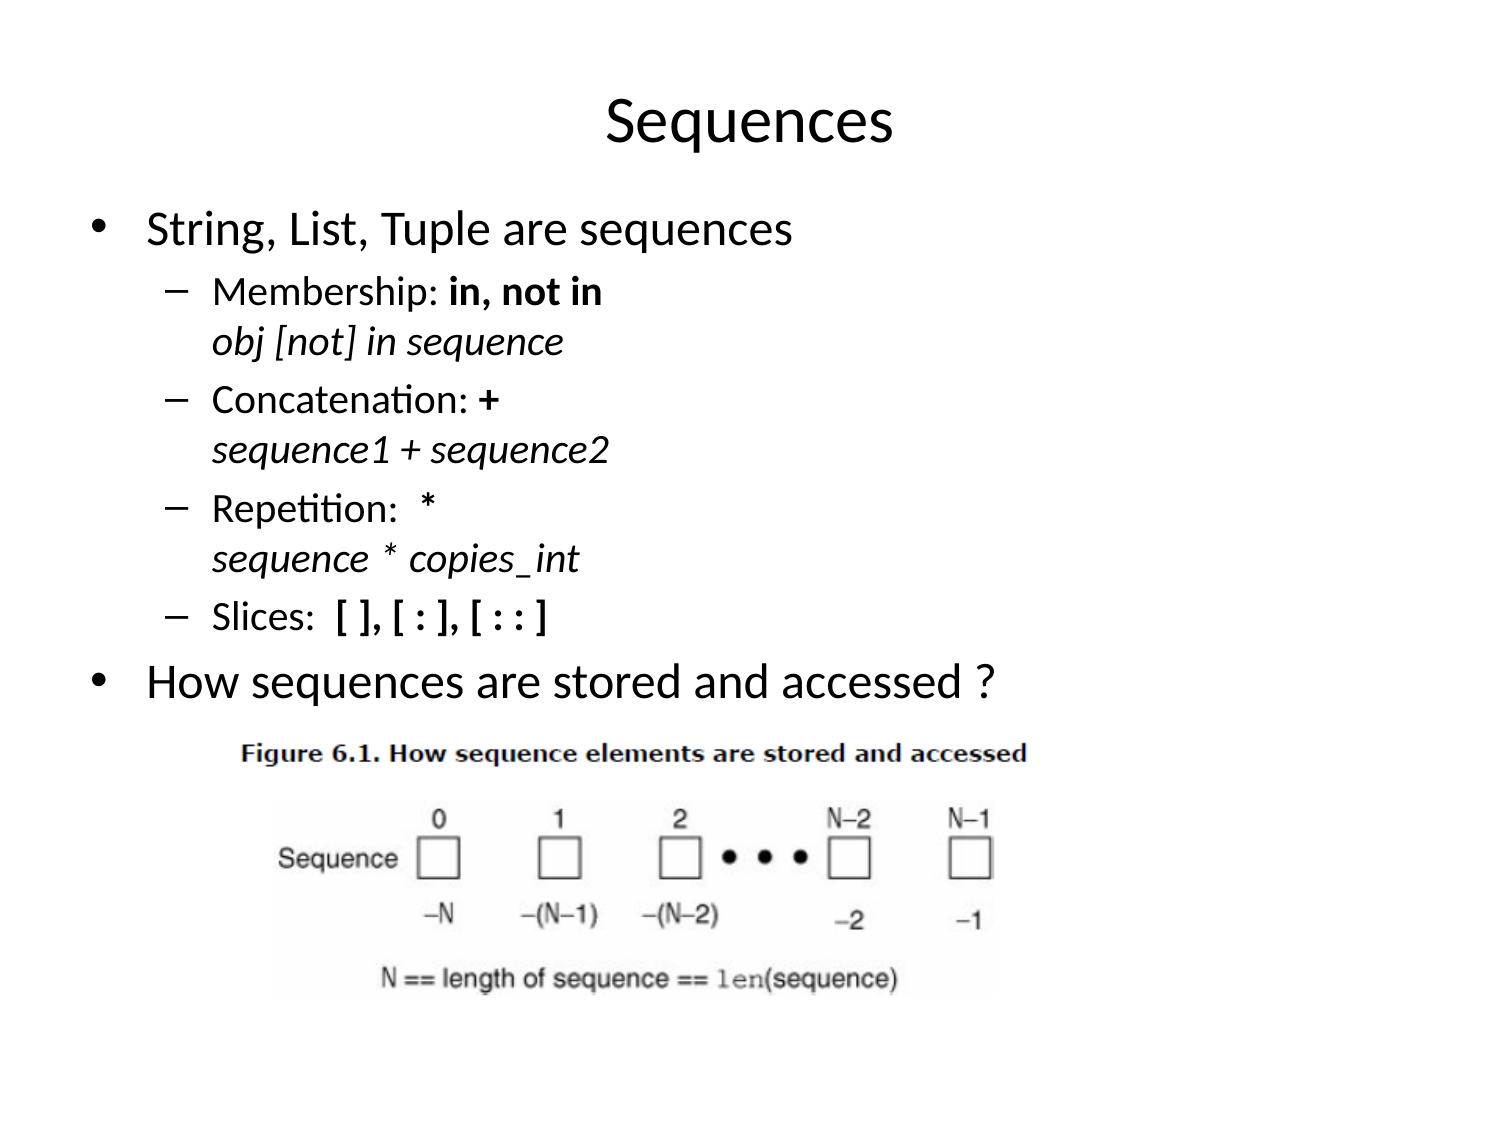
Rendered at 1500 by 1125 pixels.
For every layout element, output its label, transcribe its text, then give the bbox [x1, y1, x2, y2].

list String, List, Tuple are sequences Membership: in, not in obj [not] in sequence Concatenation: + sequence1 + sequence2 Repetition: * sequence * copies_int Slices: [ ], [ : ], [ : : ] How sequences are stored and accessed ? [75, 187, 1425, 1100]
title Sequences [75, 45, 1425, 187]
picture [237, 737, 1046, 1005]
